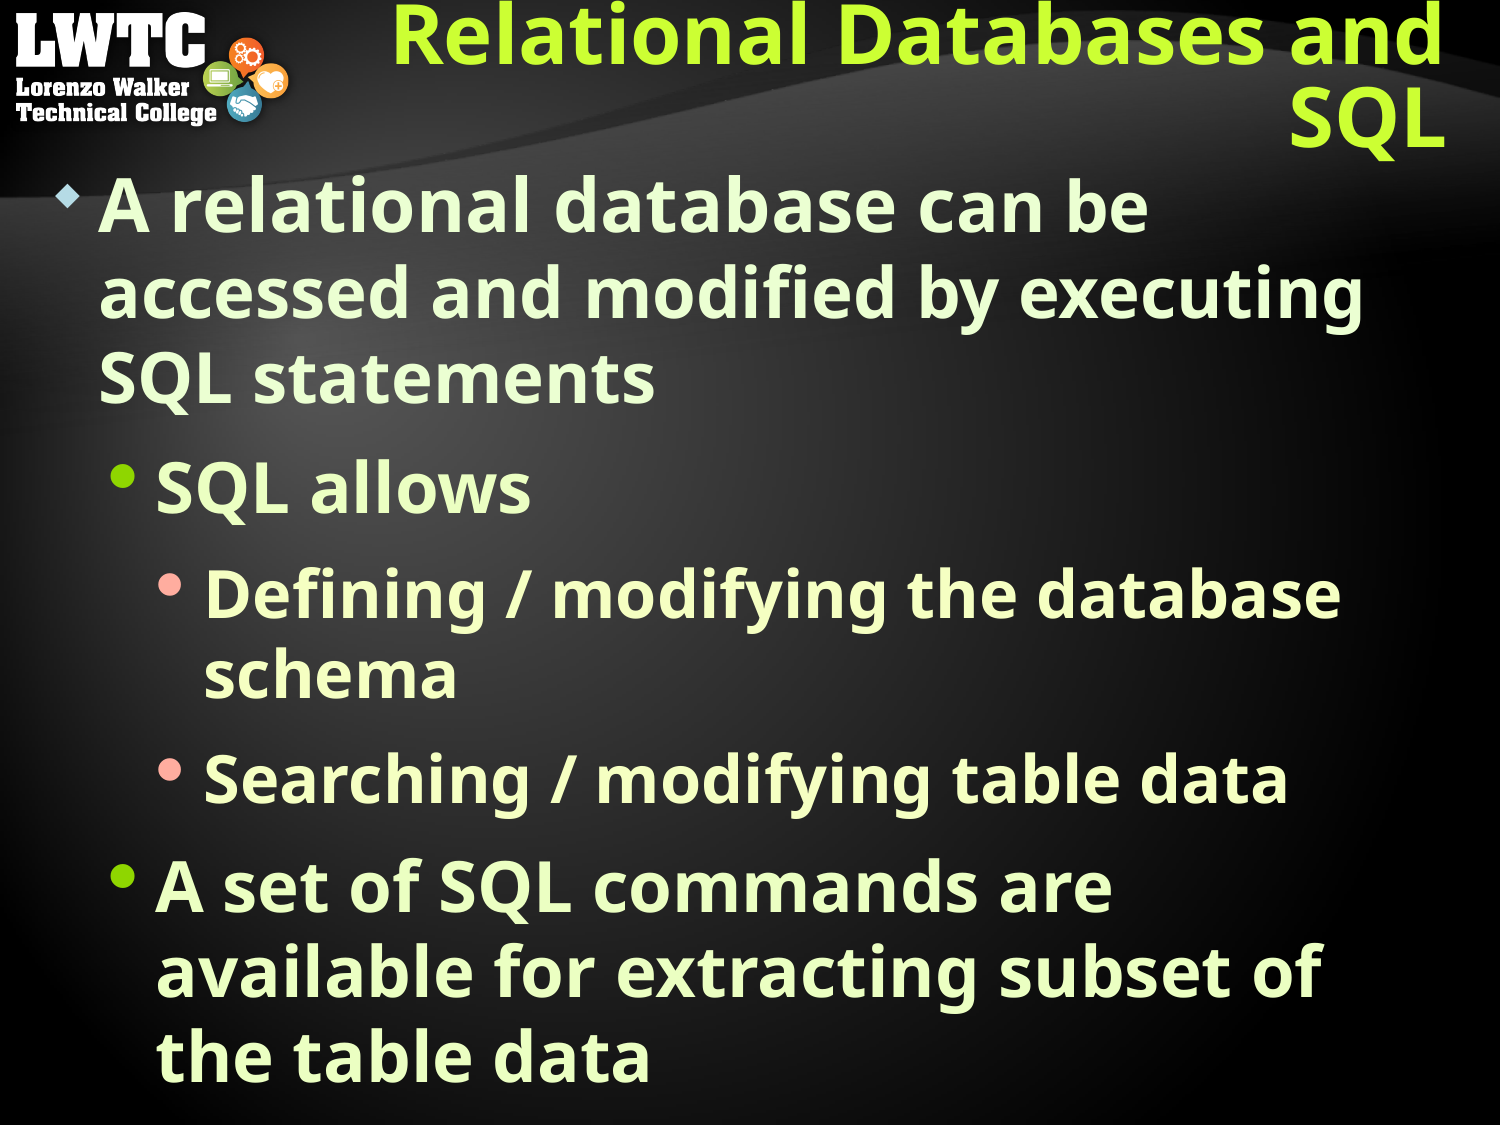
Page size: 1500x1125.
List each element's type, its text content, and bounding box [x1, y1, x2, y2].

picture [0, 0, 1500, 1125]
list A relational database can be accessed and modified by executing SQL statements SQL allows Defining / modifying the database schema Searching / modifying table data A set of SQL commands are available for extracting subset of the table data Most SQL commands return a single value or record set [37, 149, 1463, 1100]
title Relational Databases and SQL [300, 12, 1463, 149]
